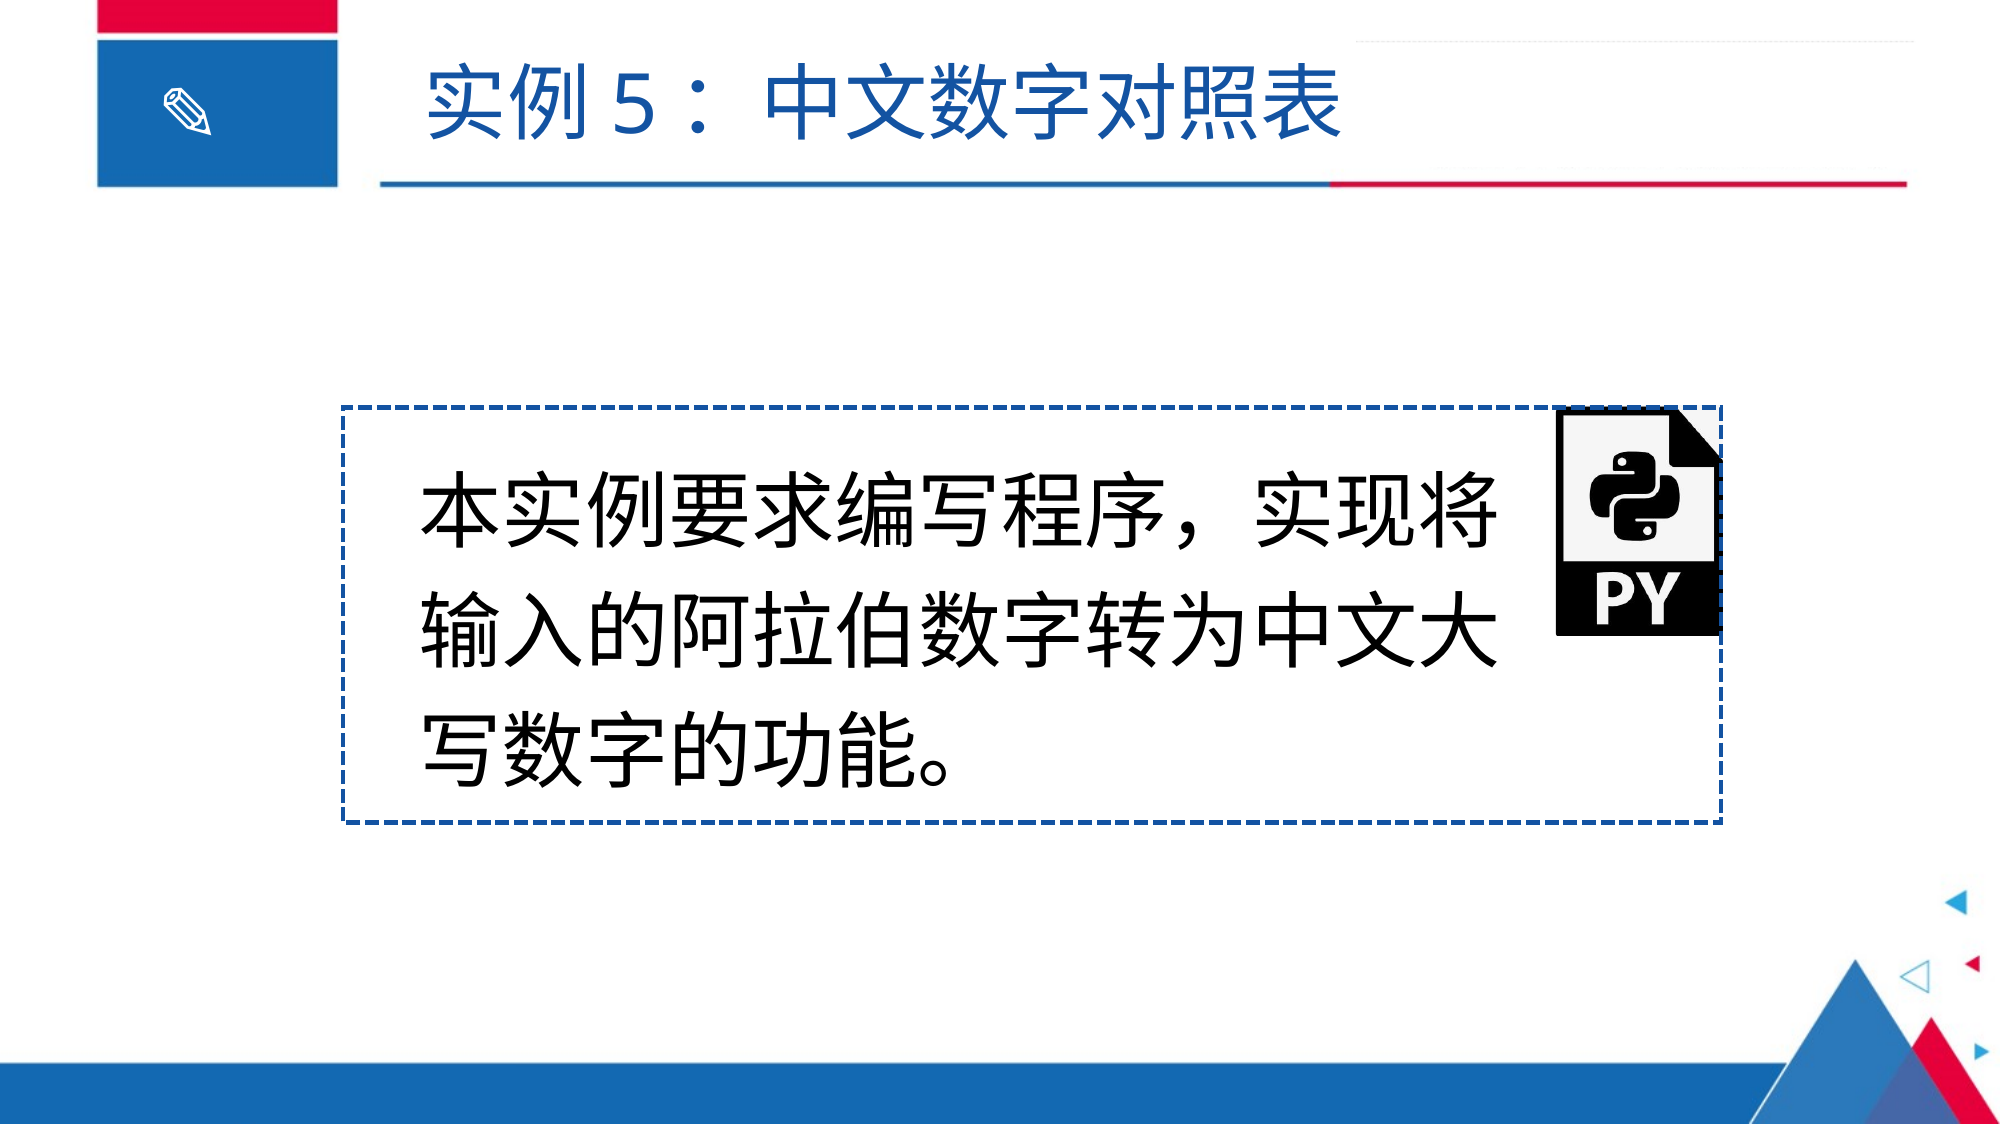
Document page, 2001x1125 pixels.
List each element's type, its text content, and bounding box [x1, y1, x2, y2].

text_box [342, 406, 1722, 824]
picture [0, 0, 2000, 1124]
text_box 本实例要求编写程序，实现将输入的阿拉伯数字转为中文大写数字的功能。 [404, 431, 1530, 806]
text_box 实例5：中文数字对照表 [409, 43, 1430, 158]
